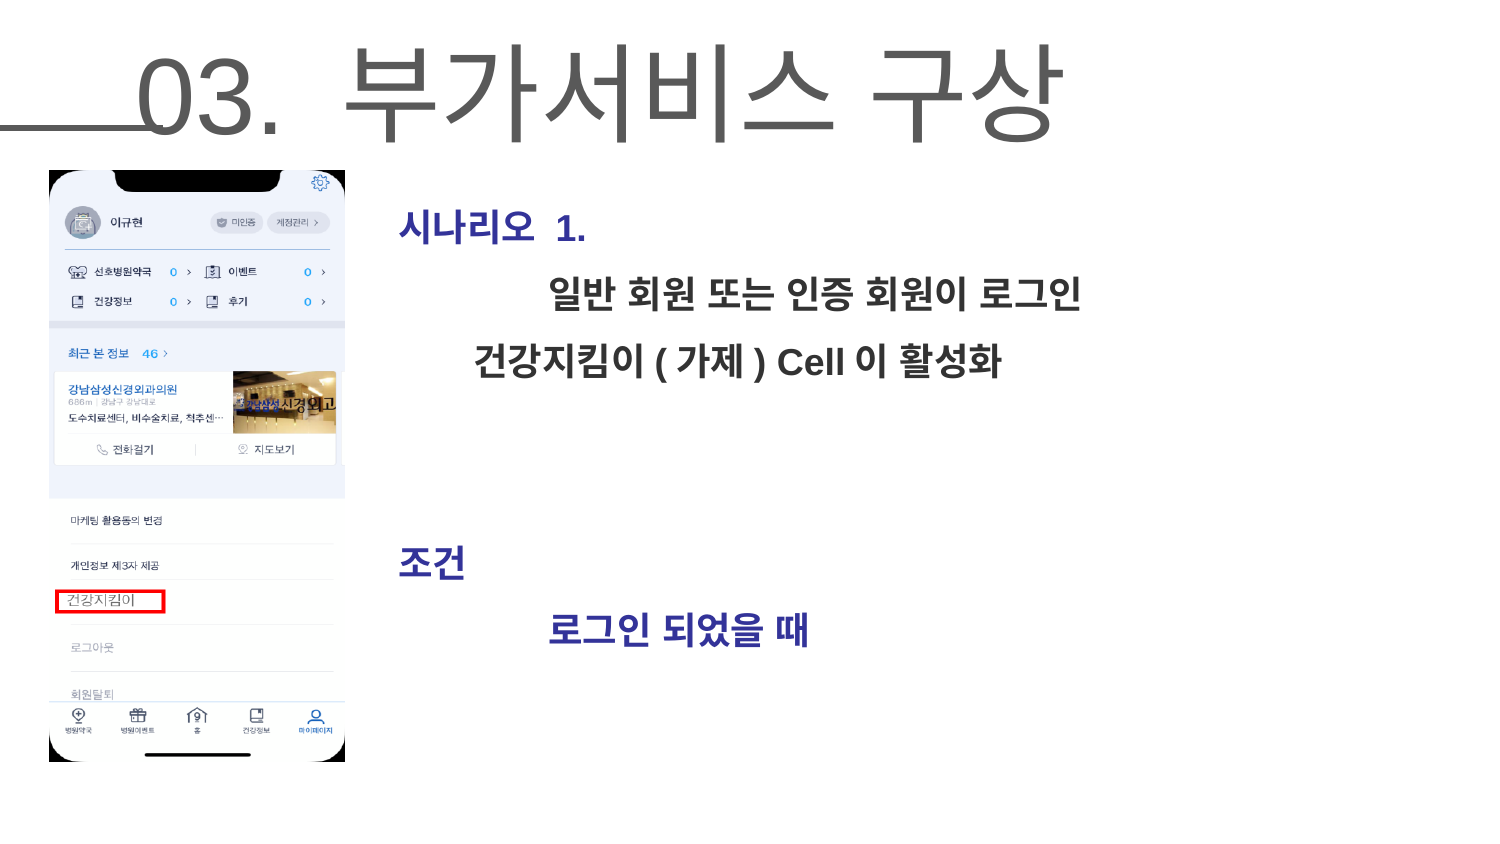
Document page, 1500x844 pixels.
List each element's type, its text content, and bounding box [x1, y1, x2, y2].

title 03. 부가서비스 구상 [0, 0, 1341, 171]
picture [49, 170, 345, 762]
subtitle 시나리오 1. 일반 회원 또는 인증 회원이 로그인 건강지킴이(가제) Cell이 활성화 조건 로그인 되었을 때 [383, 171, 1449, 810]
